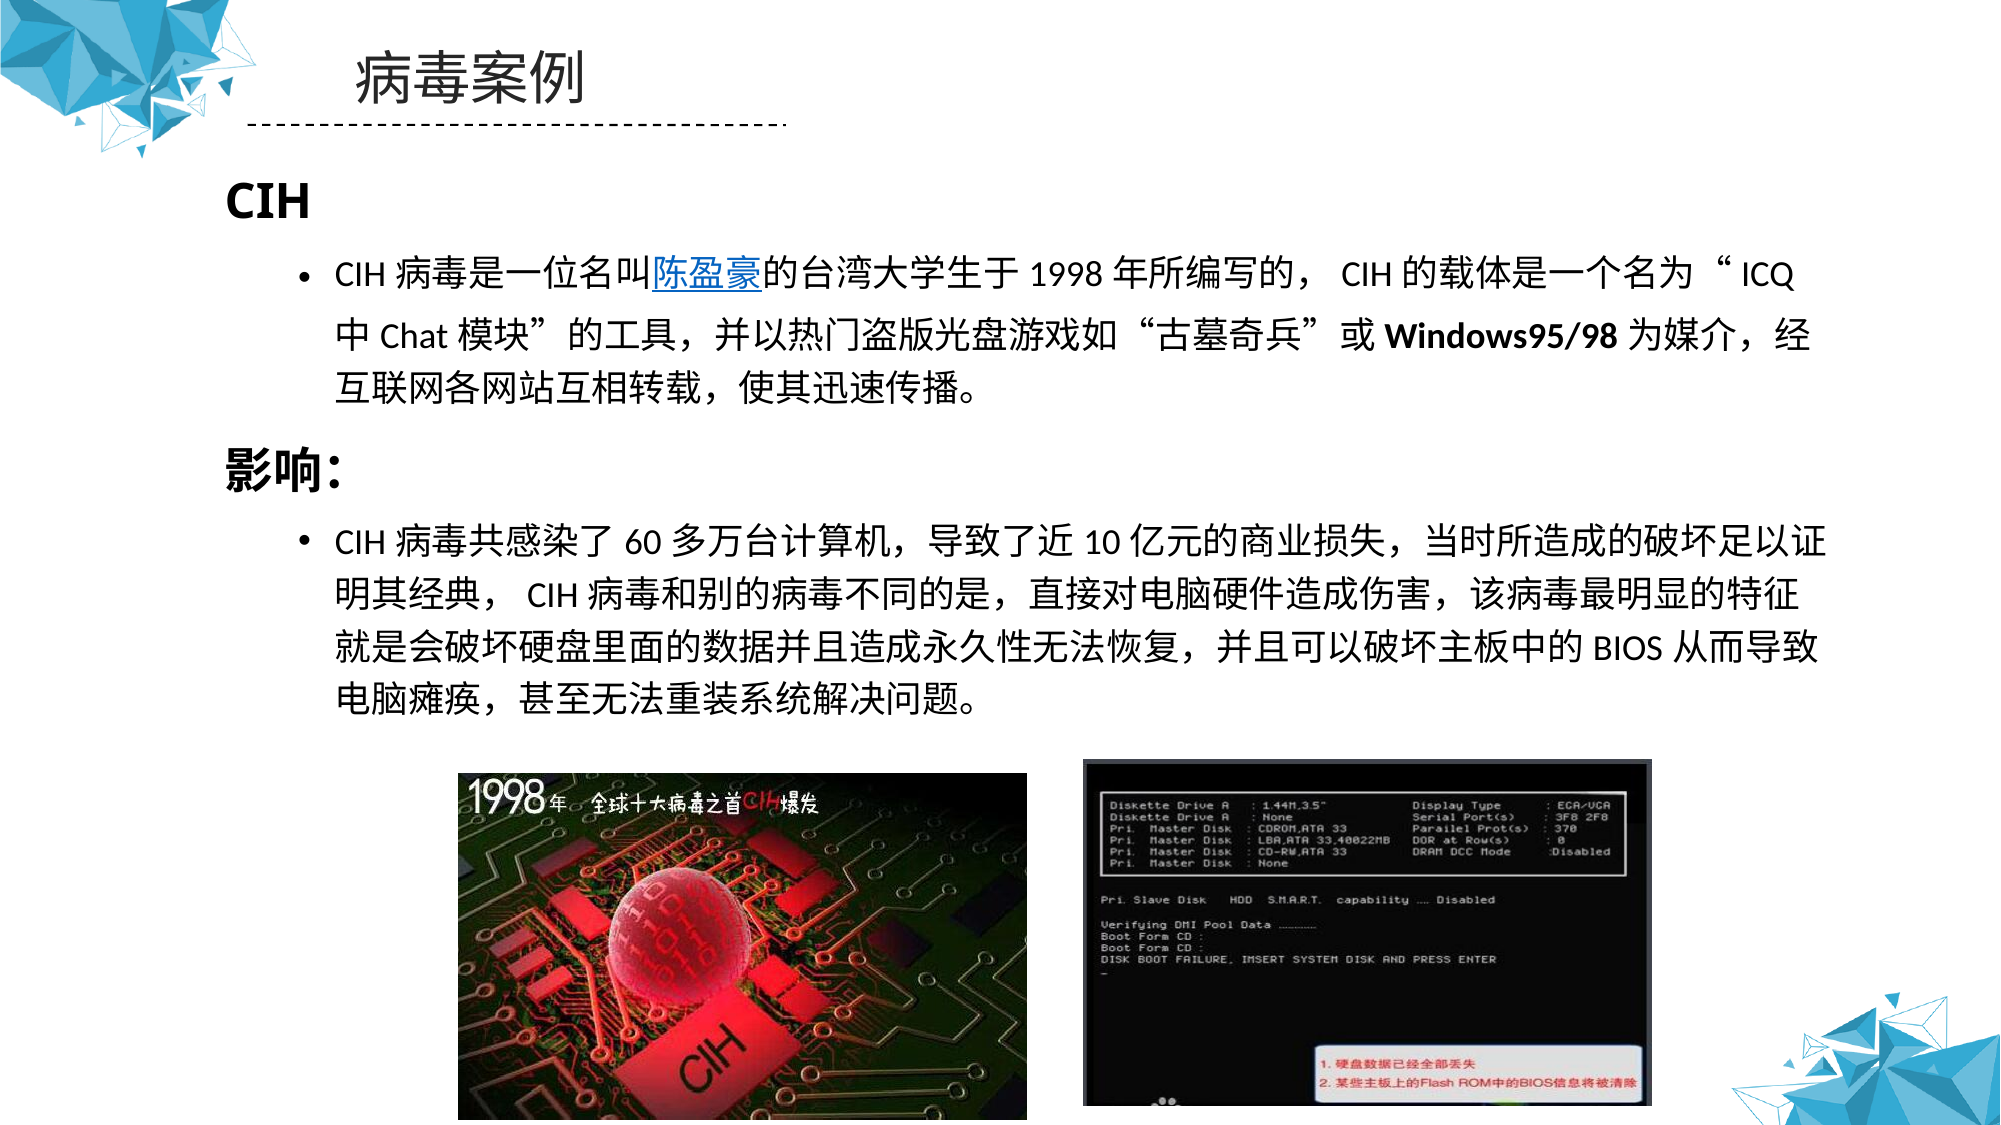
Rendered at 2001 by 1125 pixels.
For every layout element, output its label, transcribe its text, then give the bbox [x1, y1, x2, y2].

picture [1688, 947, 2000, 1125]
picture [458, 773, 1027, 1120]
picture [0, 0, 281, 169]
picture [1083, 759, 1652, 1106]
list CIH CIH病毒是一位名叫陈盈豪的台湾大学生于1998年所编写的，CIH的载体是一个名为“ICQ中Chat模块”的工具，并以热门盗版光盘游戏如“古墓奇兵”或Windows95/98为媒介，经互联网各网站互相转载，使其迅速传播。 影响： CIH病毒共感染了60多万台计算机，导致了近10亿元的商业损失，当时所造成的破坏足以证明其经典，CIH病毒和别的病毒不同的是，直接对电脑硬件造成伤害，该病毒最明显的特征就是会破坏硬盘里面的数据并且造成永久性无法恢复，并且可以破坏主板中的BIOS从而导致电脑瘫痪，甚至无法重装系统解决问题。 [209, 168, 1845, 730]
text_box 病毒案例 [281, 19, 749, 119]
